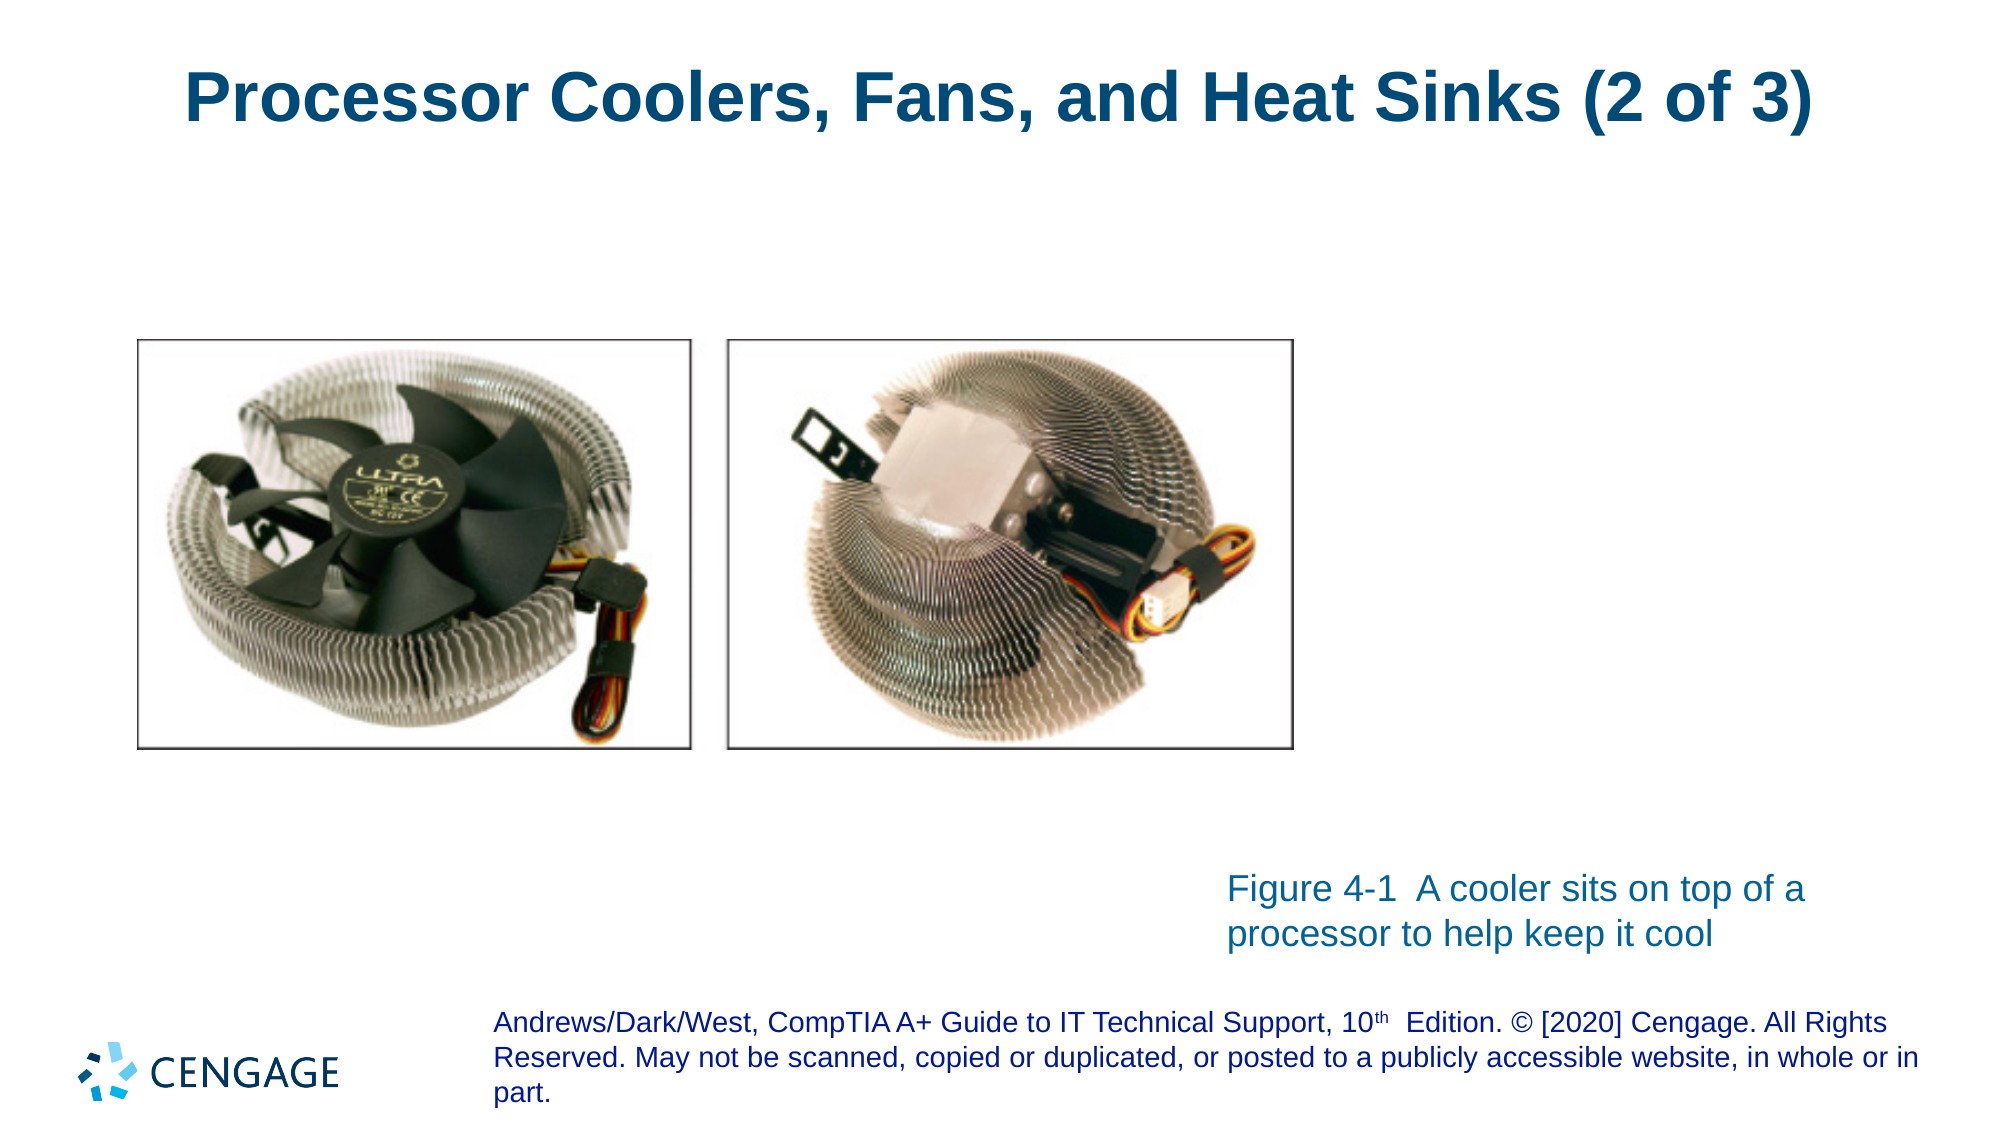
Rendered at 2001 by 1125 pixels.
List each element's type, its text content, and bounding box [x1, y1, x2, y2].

picture [137, 339, 1294, 750]
list Figure 4-1 A cooler sits on top of a processor to help keep it cool [1226, 864, 1880, 965]
picture [78, 1042, 338, 1101]
title Processor Coolers, Fans, and Heat Sinks (2 of 3) [137, 59, 1863, 171]
